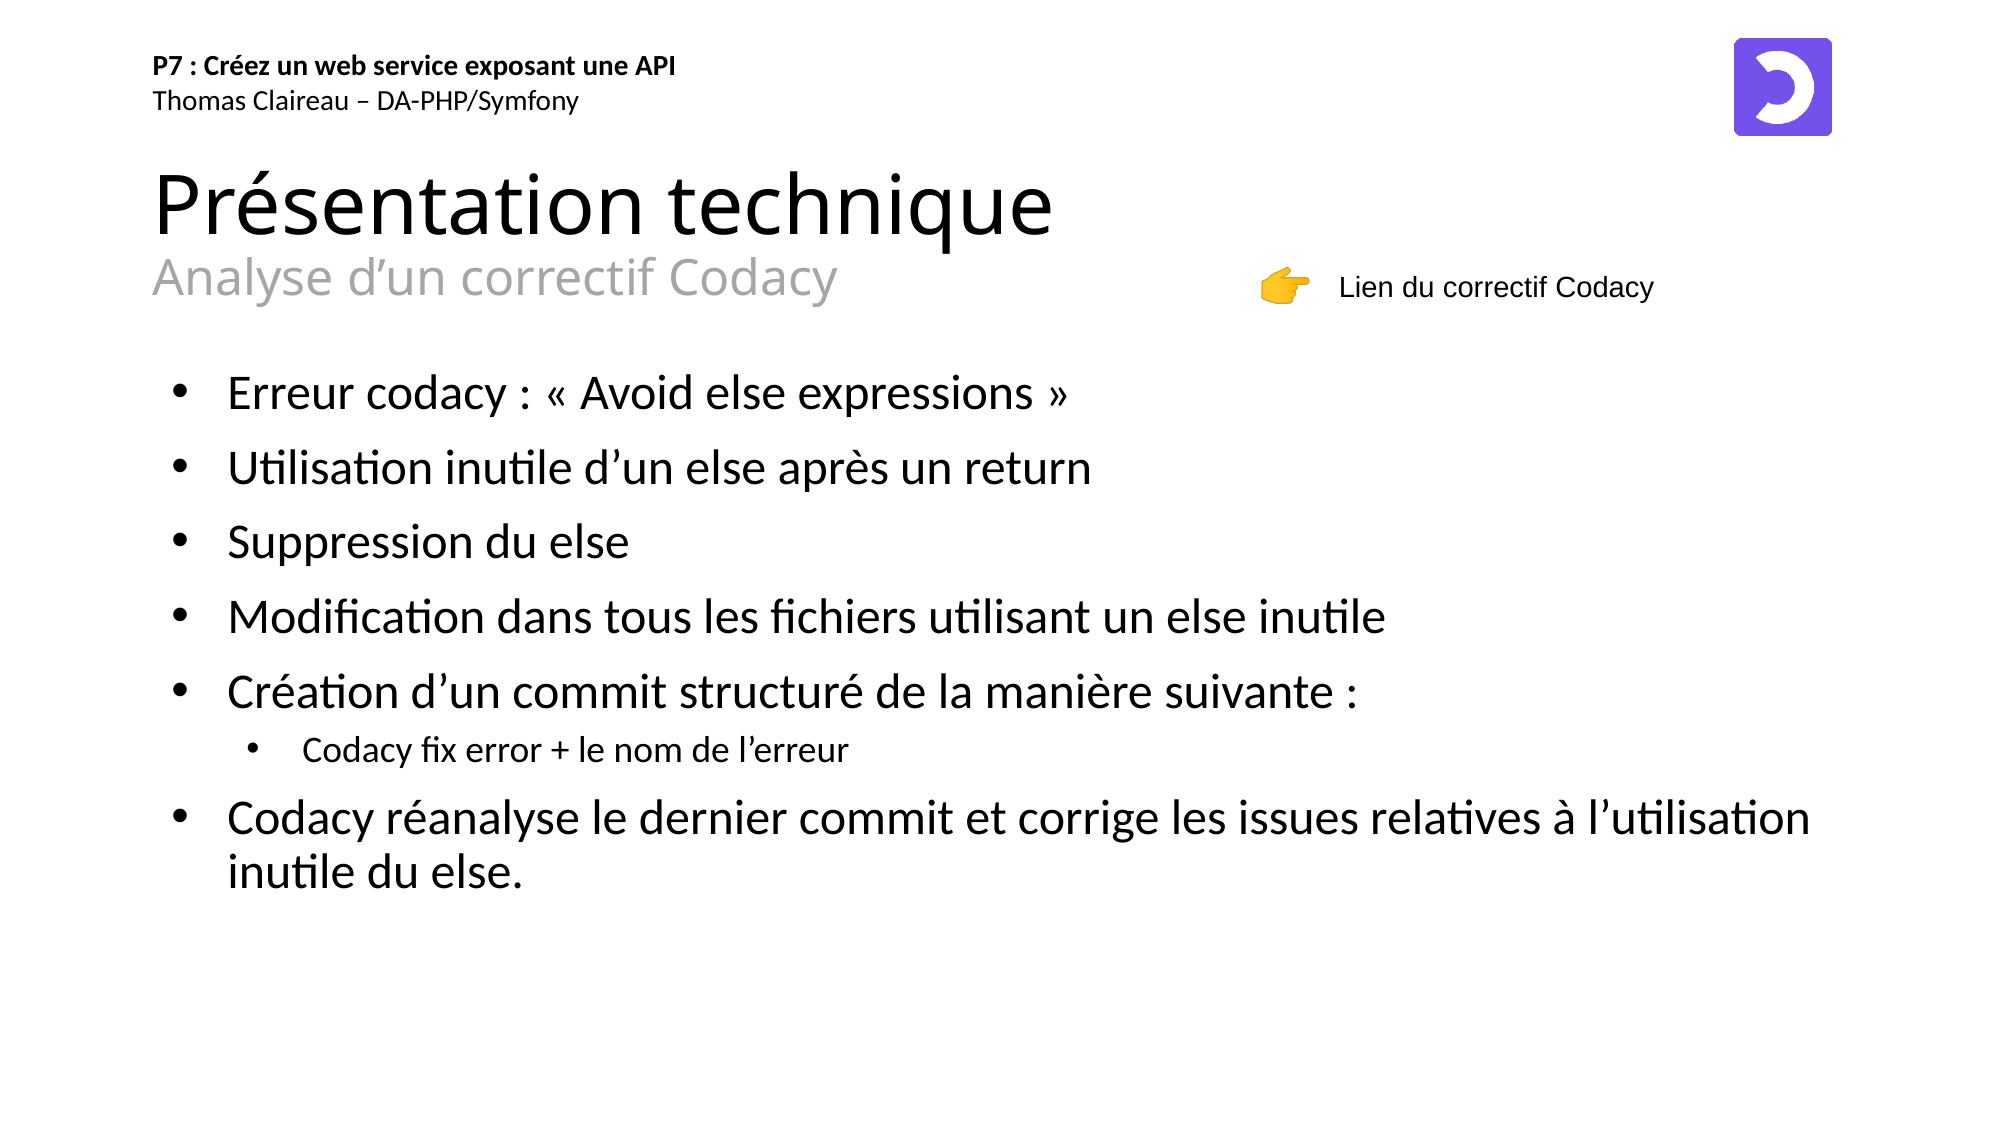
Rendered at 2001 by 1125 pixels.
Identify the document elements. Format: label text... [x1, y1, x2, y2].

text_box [1260, 260, 1746, 312]
text_box P7 : Créez un web service exposant une API Thomas Claireau – DA-PHP/Symfony [137, 38, 1349, 125]
picture [1734, 38, 1833, 137]
title Présentation technique Analyse d’un correctif Codacy [137, 158, 1863, 312]
list Erreur codacy : « Avoid else expressions » Utilisation inutile d’un else après un return Suppression du else Modification dans tous les fichiers utilisant un else inutile Création d’un commit structuré de la manière suivante : Codacy fix error + le nom de l’erreur Codacy réanalyse le dernier commit et corrige les issues relatives à l’utilisation inutile du else. [137, 358, 1863, 1111]
